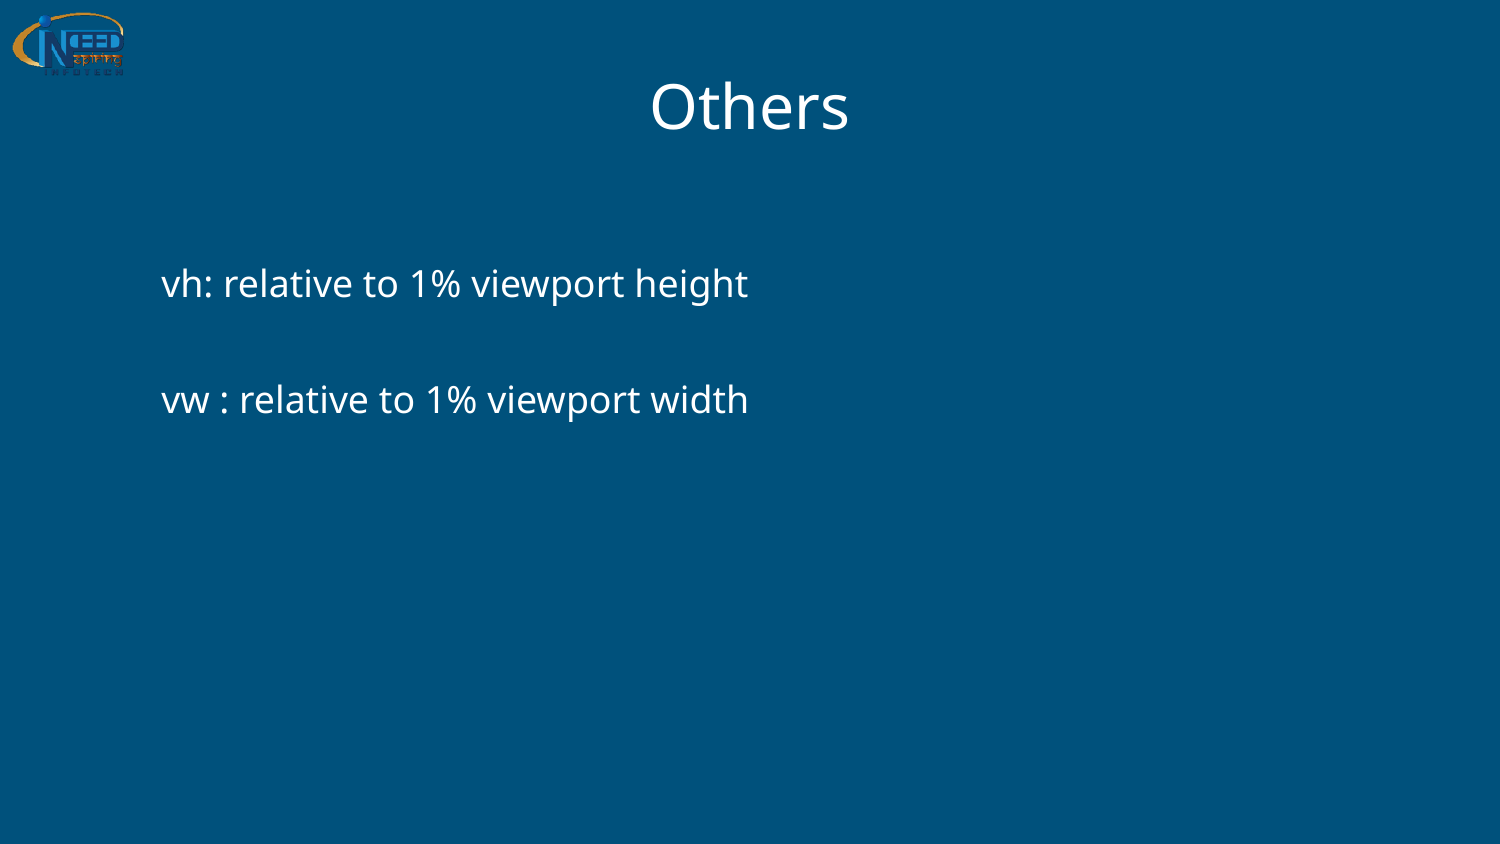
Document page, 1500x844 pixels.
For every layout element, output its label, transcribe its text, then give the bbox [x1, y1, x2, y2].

picture [13, 15, 118, 67]
list vh: relative to 1% viewport height vw : relative to 1% viewport width [75, 196, 1425, 754]
title Others [75, 33, 1425, 175]
